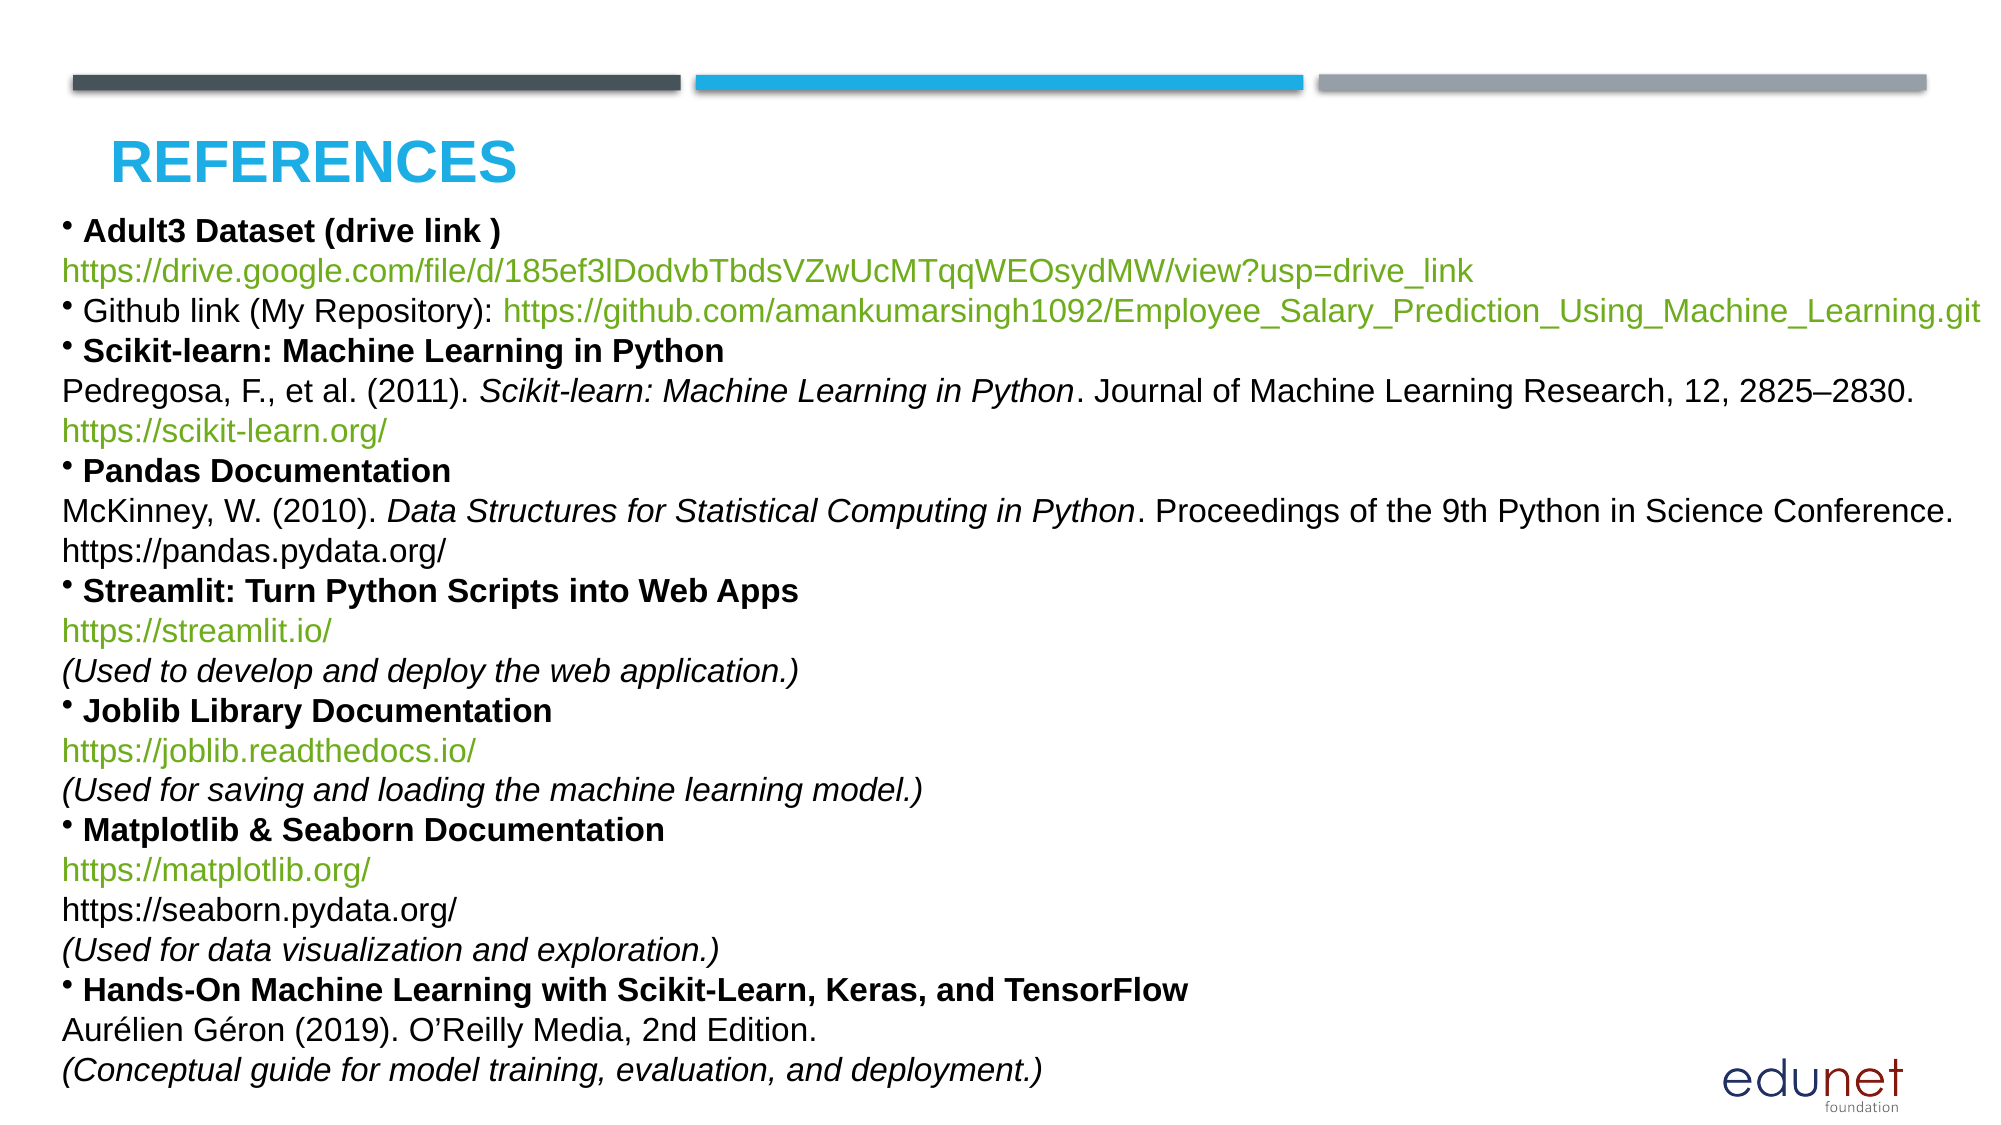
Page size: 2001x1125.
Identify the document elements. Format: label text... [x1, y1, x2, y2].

picture [1719, 1096, 1905, 1116]
text_box Adult3 Dataset (drive link ) https://drive.google.com/file/d/185ef3lDodvbTbdsVZwUcMTqqWEOsydMW/view?usp=drive_link Github link (My Repository): https://github.com/amankumarsingh1092/Employee_Salary_Prediction_Using_Machine_Learning.git Scikit-learn: Machine Learning in Python Pedregosa, F., et al. (2011). Scikit-learn: Machine Learning in Python. Journal of Machine Learning Research, 12, 2825–2830. https://scikit-learn.org/ Pandas Documentation McKinney, W. (2010). Data Structures for Statistical Computing in Python. Proceedings of the 9th Python in Science Conference. https://pandas.pydata.org/ Streamlit: Turn Python Scripts into Web Apps https://streamlit.io/ (Used to develop and deploy the web application.) Joblib Library Documentation https://joblib.readthedocs.io/ (Used for saving and loading the machine learning model.) Matplotlib & Seaborn Documentation https://matplotlib.org/ https://seaborn.pydata.org/ (Used for data visualization and exploration.) Hands-On Machine Learning with Scikit-Learn, Keras, and TensorFlow Aurélien Géron (2019). O’Reilly Media, 2nd Edition. (Conceptual guide for model training, evaluation, and deployment.) [46, 202, 1999, 1096]
title References [95, 115, 1905, 202]
